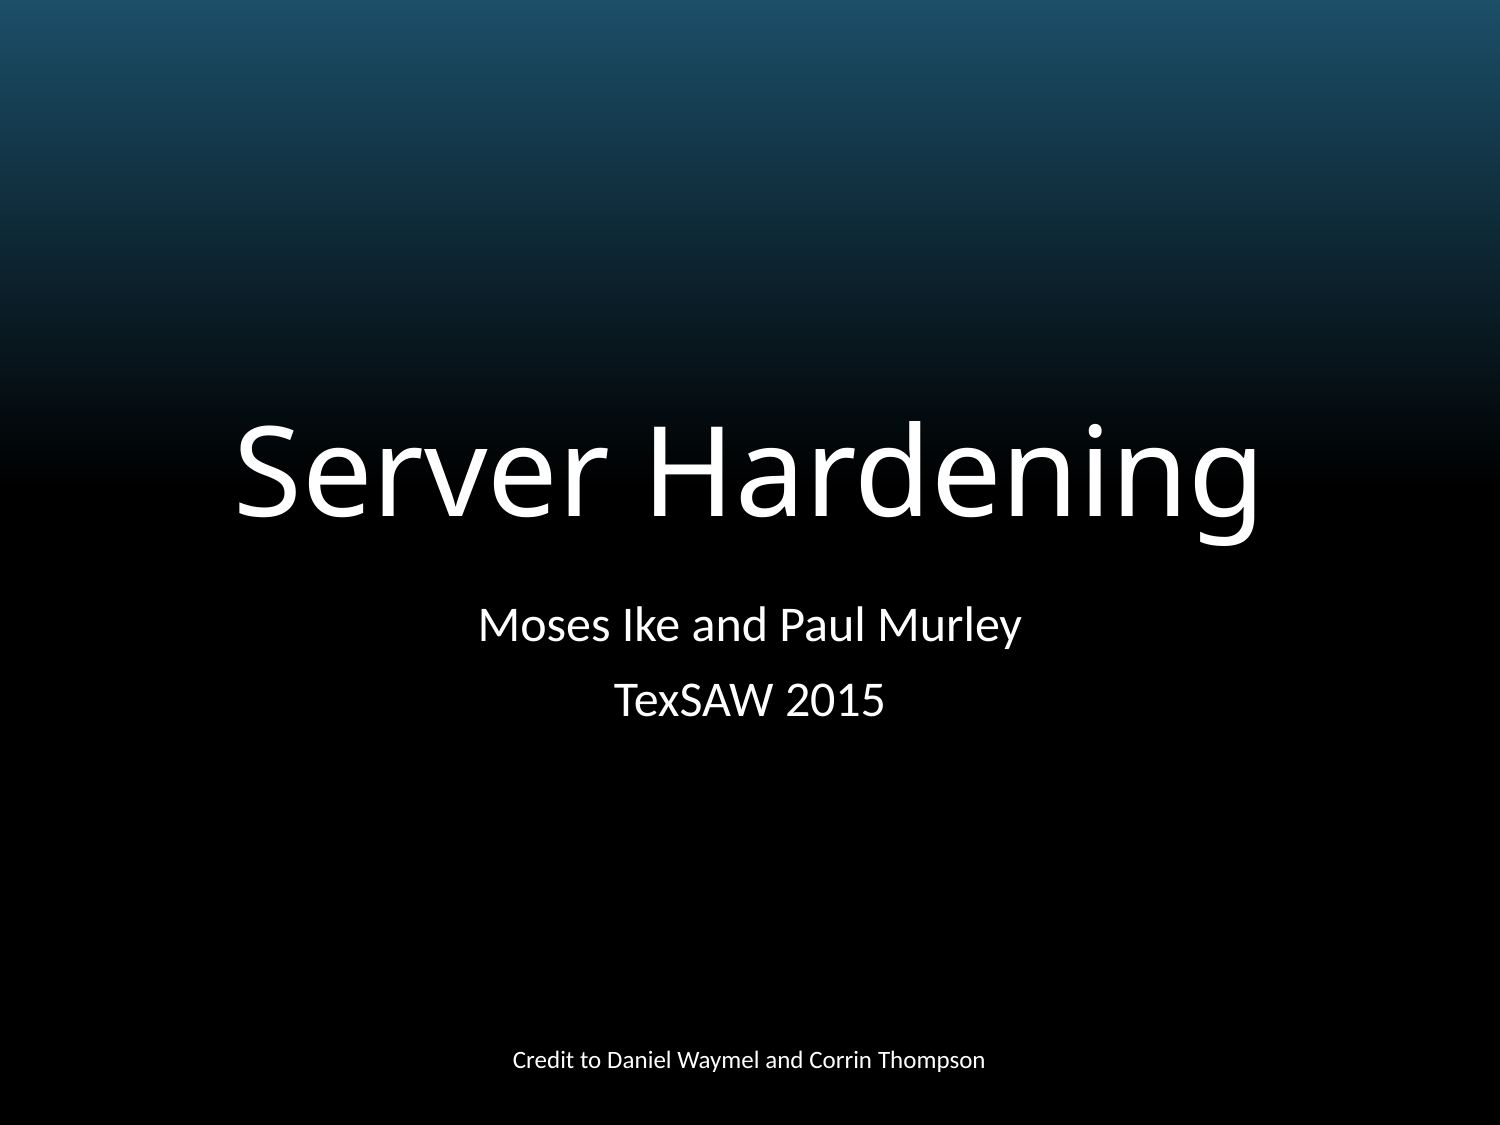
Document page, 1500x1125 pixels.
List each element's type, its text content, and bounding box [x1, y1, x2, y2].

subtitle Moses Ike and Paul Murley TexSAW 2015 Credit to Daniel Waymel and Corrin Thompson [187, 590, 1313, 1099]
title Server Hardening [112, 360, 1388, 552]
